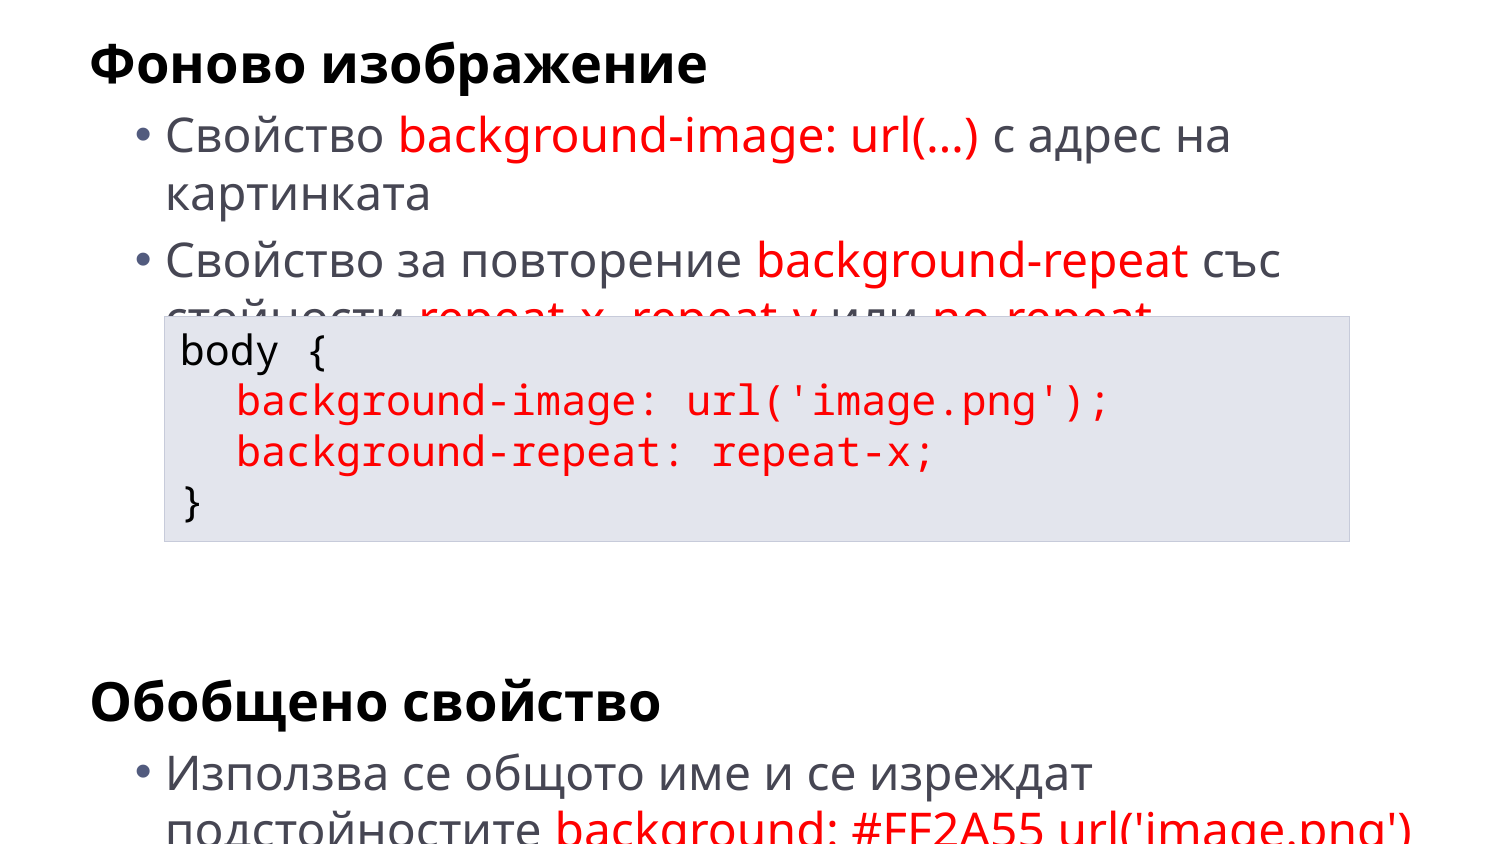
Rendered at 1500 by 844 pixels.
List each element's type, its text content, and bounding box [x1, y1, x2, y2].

list Фоново изображение Свойство background-image: url(…) с адрес на картинката Свойство за повторение background-repeat със стойности repeat-x, repeat-y или no-repeat Обобщено свойство Използва се общото име и се изреждат подстойностите background: #FF2A55 url('image.png') no-repeat; [75, 21, 1475, 835]
text_box body { background-image: url('image.png'); background-repeat: repeat-x; } [164, 316, 1350, 542]
